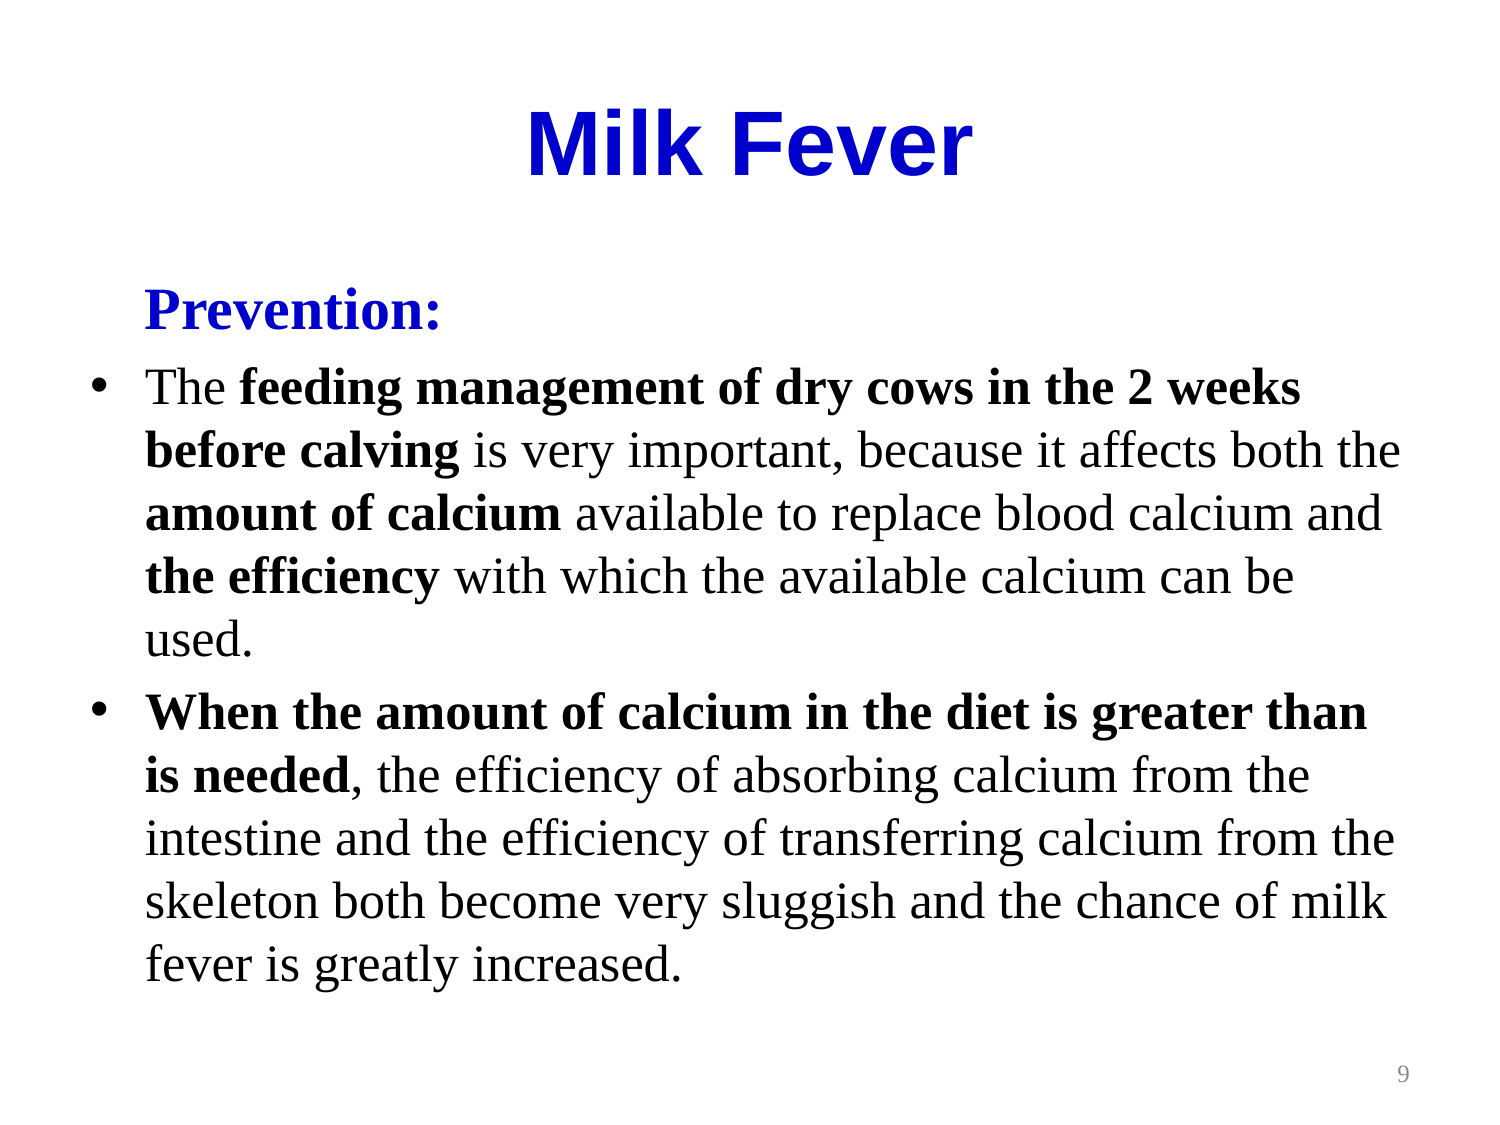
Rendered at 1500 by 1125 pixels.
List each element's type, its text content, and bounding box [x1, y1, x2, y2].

title Milk Fever [75, 45, 1425, 233]
list Prevention: The feeding management of dry cows in the 2 weeks before calving is very important, because it affects both the amount of calcium available to replace blood calcium and the efficiency with which the available calcium can be used. When the amount of calcium in the diet is greater than is needed, the efficiency of absorbing calcium from the intestine and the efficiency of transferring calcium from the skeleton both become very sluggish and the chance of milk fever is greatly increased. [75, 262, 1425, 1005]
slide_number 9 [1074, 1042, 1425, 1103]
